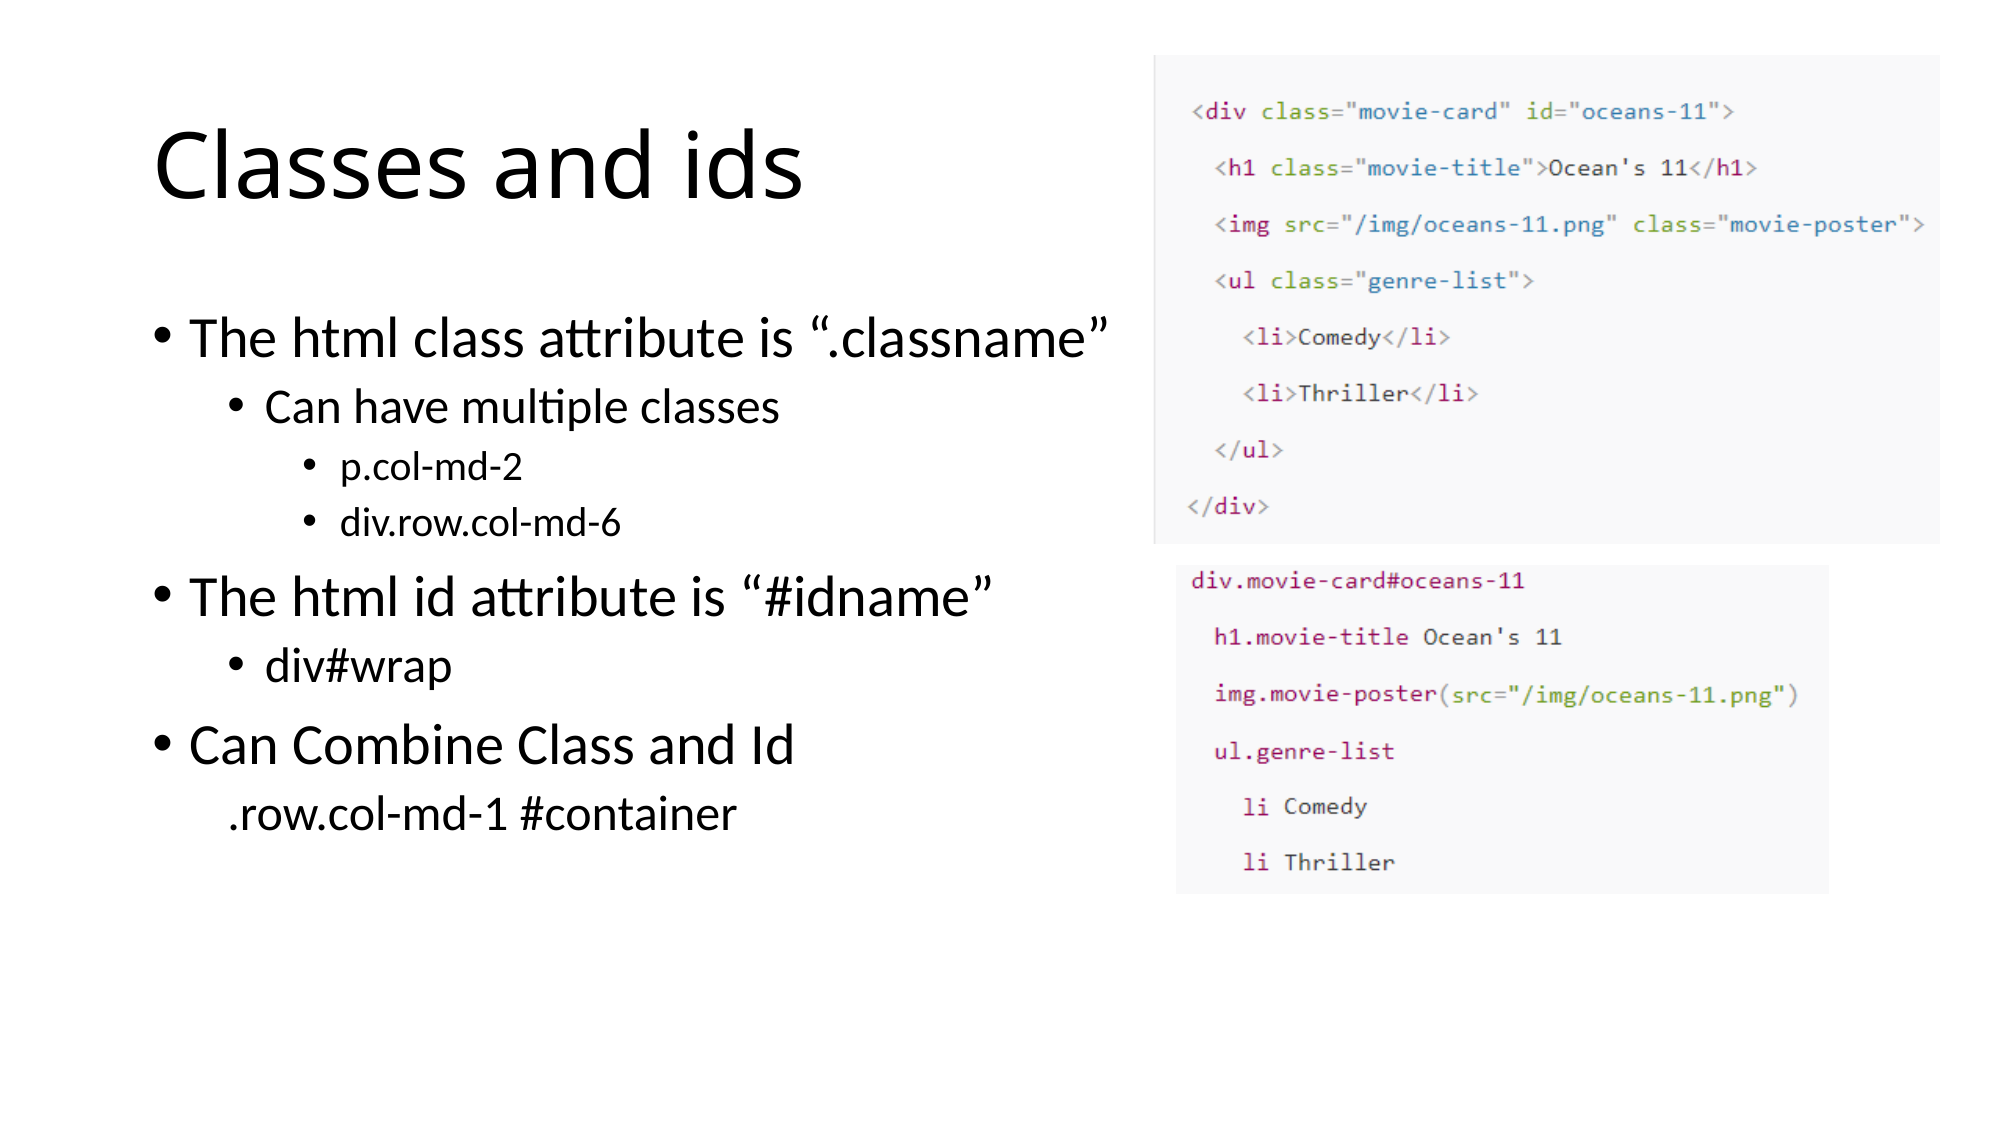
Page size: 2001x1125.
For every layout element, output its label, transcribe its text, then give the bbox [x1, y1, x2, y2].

title Classes and ids [137, 59, 1151, 278]
picture [1176, 565, 1829, 894]
list The html class attribute is “.classname” Can have multiple classes p.col-md-2 div.row.col-md-6 The html id attribute is “#idname” div#wrap Can Combine Class and Id .row.col-md-1 #container [137, 299, 1863, 1014]
picture [1151, 55, 1940, 544]
